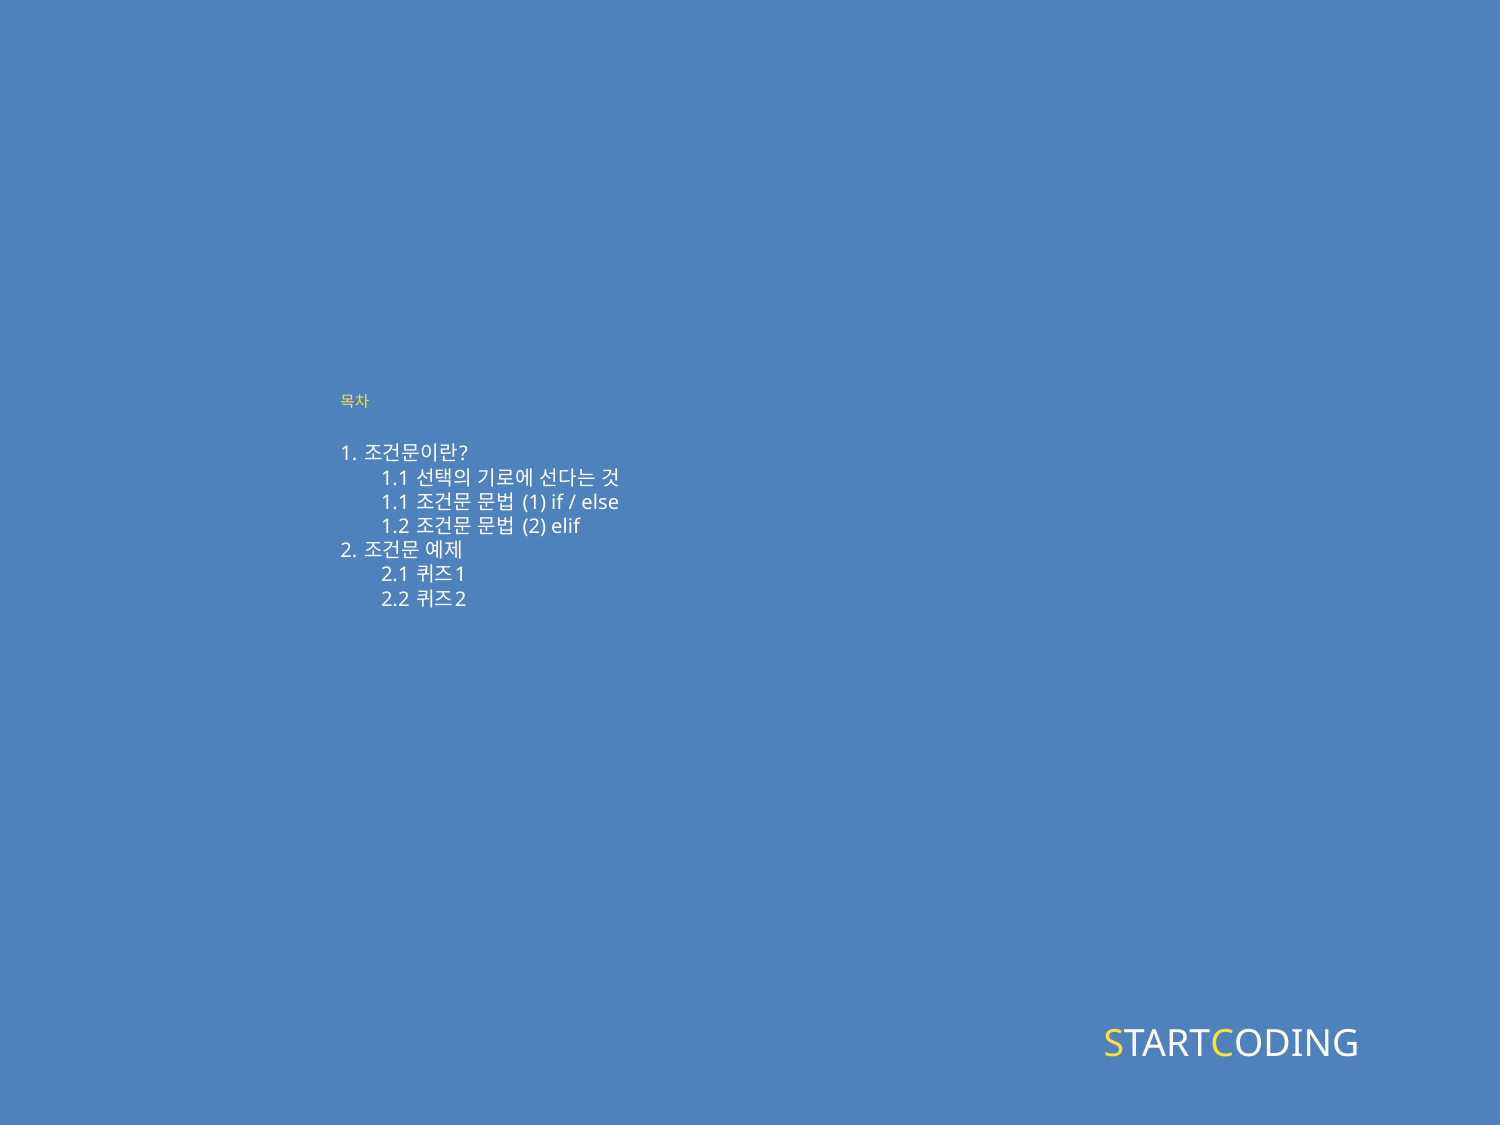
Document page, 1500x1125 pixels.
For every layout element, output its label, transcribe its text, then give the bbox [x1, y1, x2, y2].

title 목차 1. 조건문이란? 1.1 선택의 기로에 선다는 것 1.1 조건문 문법 (1) if / else 1.2 조건문 문법 (2) elif 2. 조건문 예제 2.1 퀴즈1 2.2 퀴즈2 [325, 380, 1500, 622]
text_box STARTCODING [1089, 1011, 1374, 1072]
